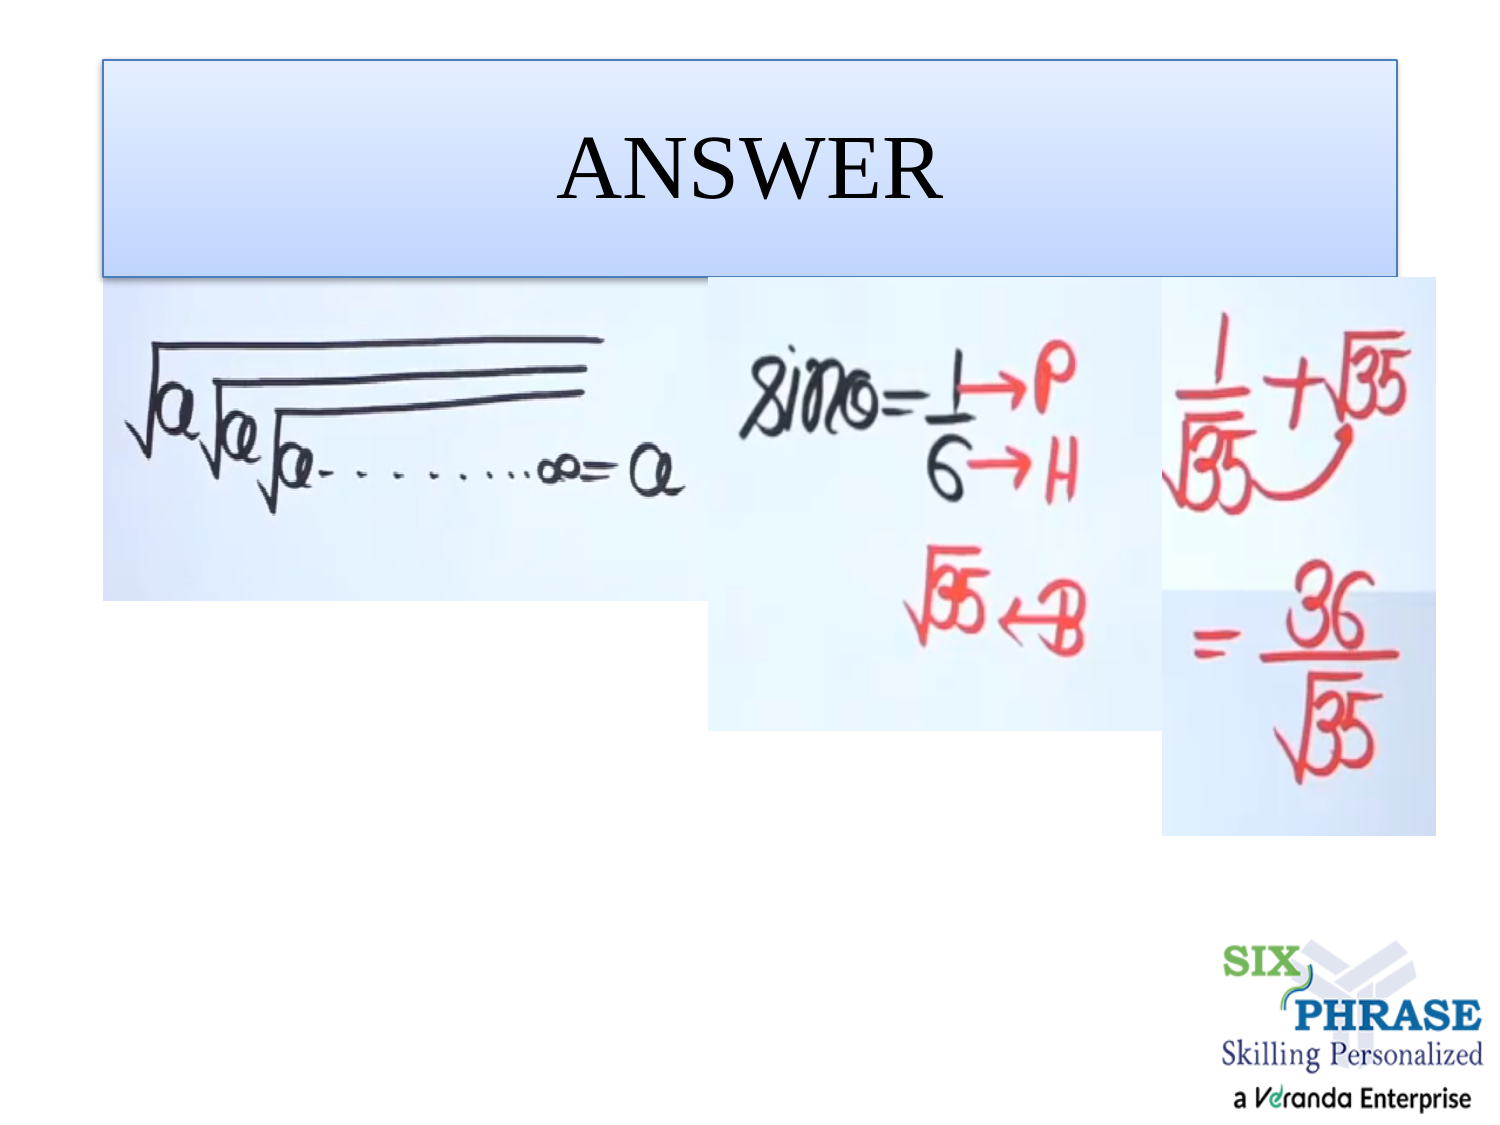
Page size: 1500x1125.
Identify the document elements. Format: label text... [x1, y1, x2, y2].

title ANSWER [102, 59, 1398, 276]
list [102, 277, 705, 601]
picture [707, 276, 1437, 836]
picture [1206, 924, 1500, 1125]
